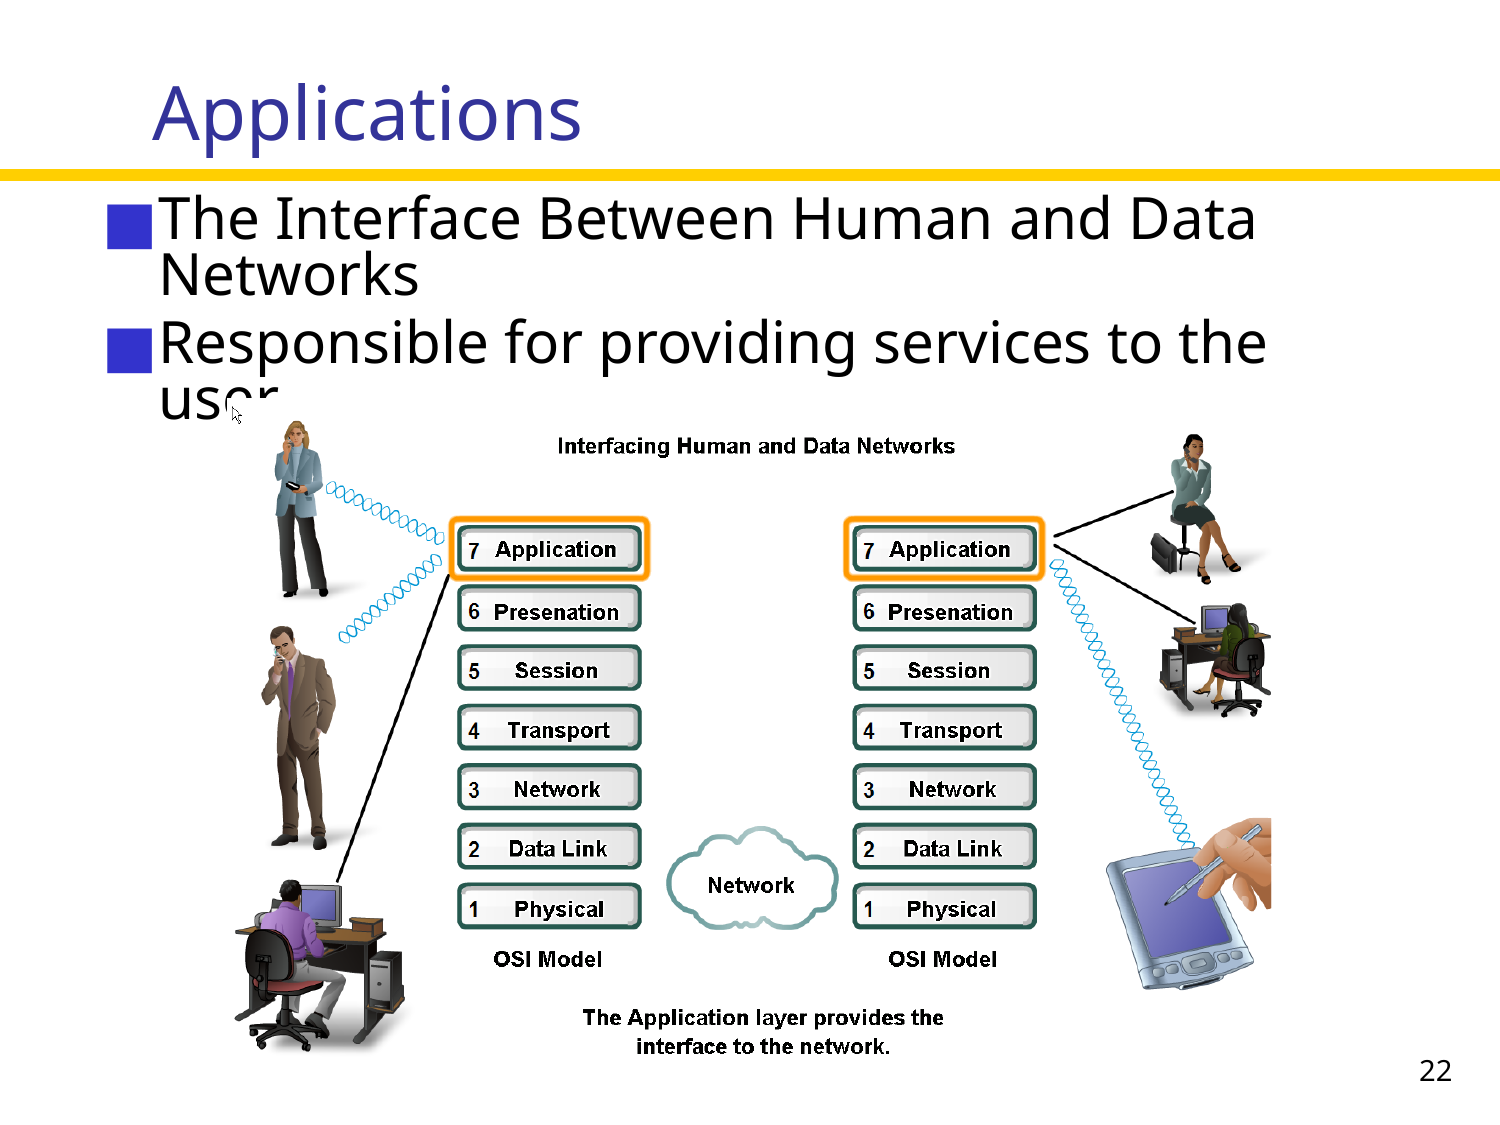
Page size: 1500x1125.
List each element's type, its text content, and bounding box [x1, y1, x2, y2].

text_box ‹#› [1155, 1024, 1468, 1100]
title Applications [137, 37, 1416, 163]
picture [227, 398, 1276, 1070]
list The Interface Between Human and Data Networks Responsible for providing services to the user. [87, 187, 1413, 375]
